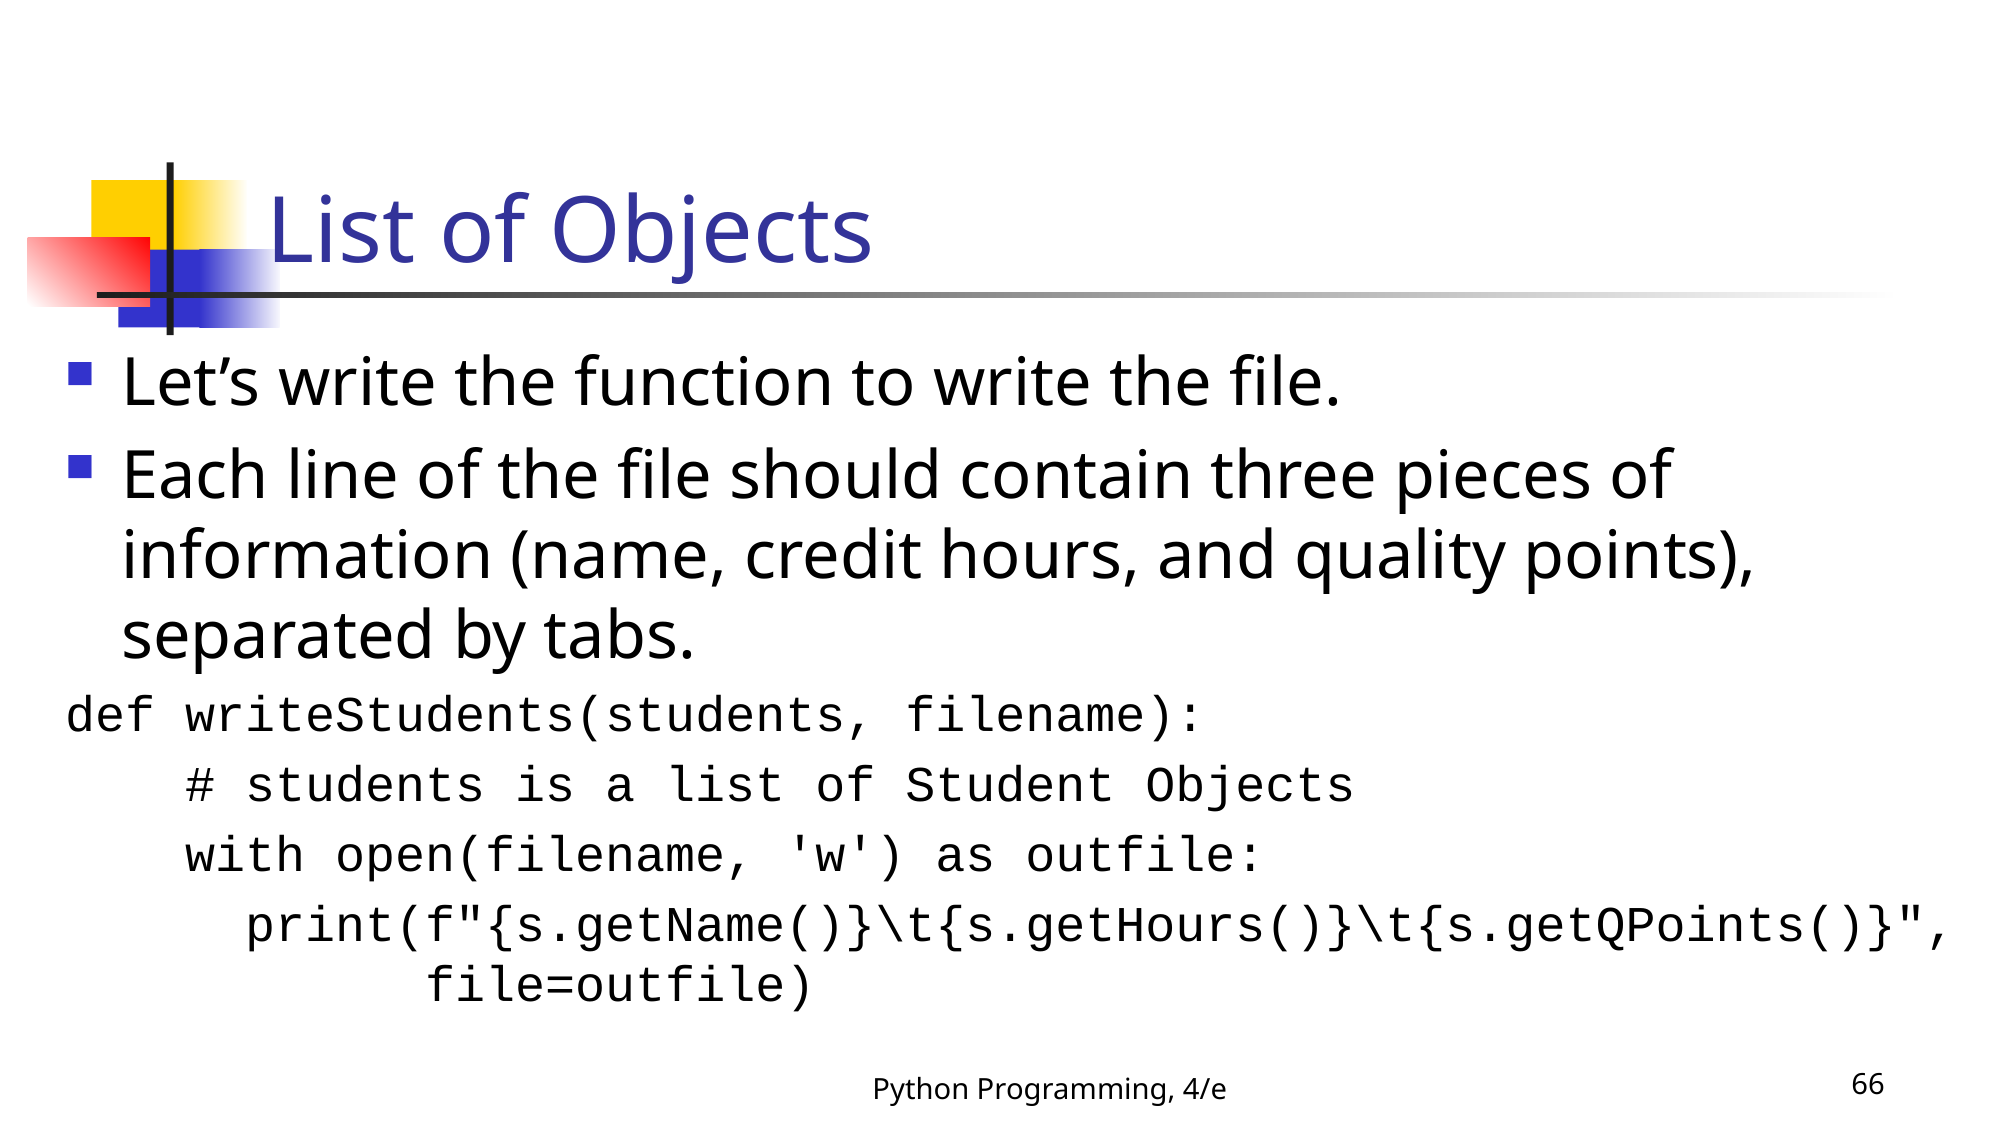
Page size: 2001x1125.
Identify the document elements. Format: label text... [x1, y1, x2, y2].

list Let’s write the function to write the file. Each line of the file should contain three pieces of information (name, credit hours, and quality points), separated by tabs. def writeStudents(students, filename): # students is a list of Student Objects with open(filename, 'w') as outfile: print(f"{s.getName()}\t{s.getHours()}\t{s.getQPoints()}", file=outfile) [50, 331, 2000, 1063]
footer Python Programming, 4/e [733, 1037, 1367, 1113]
slide_number 66 [1483, 1037, 1901, 1113]
title List of Objects [251, 101, 1957, 289]
